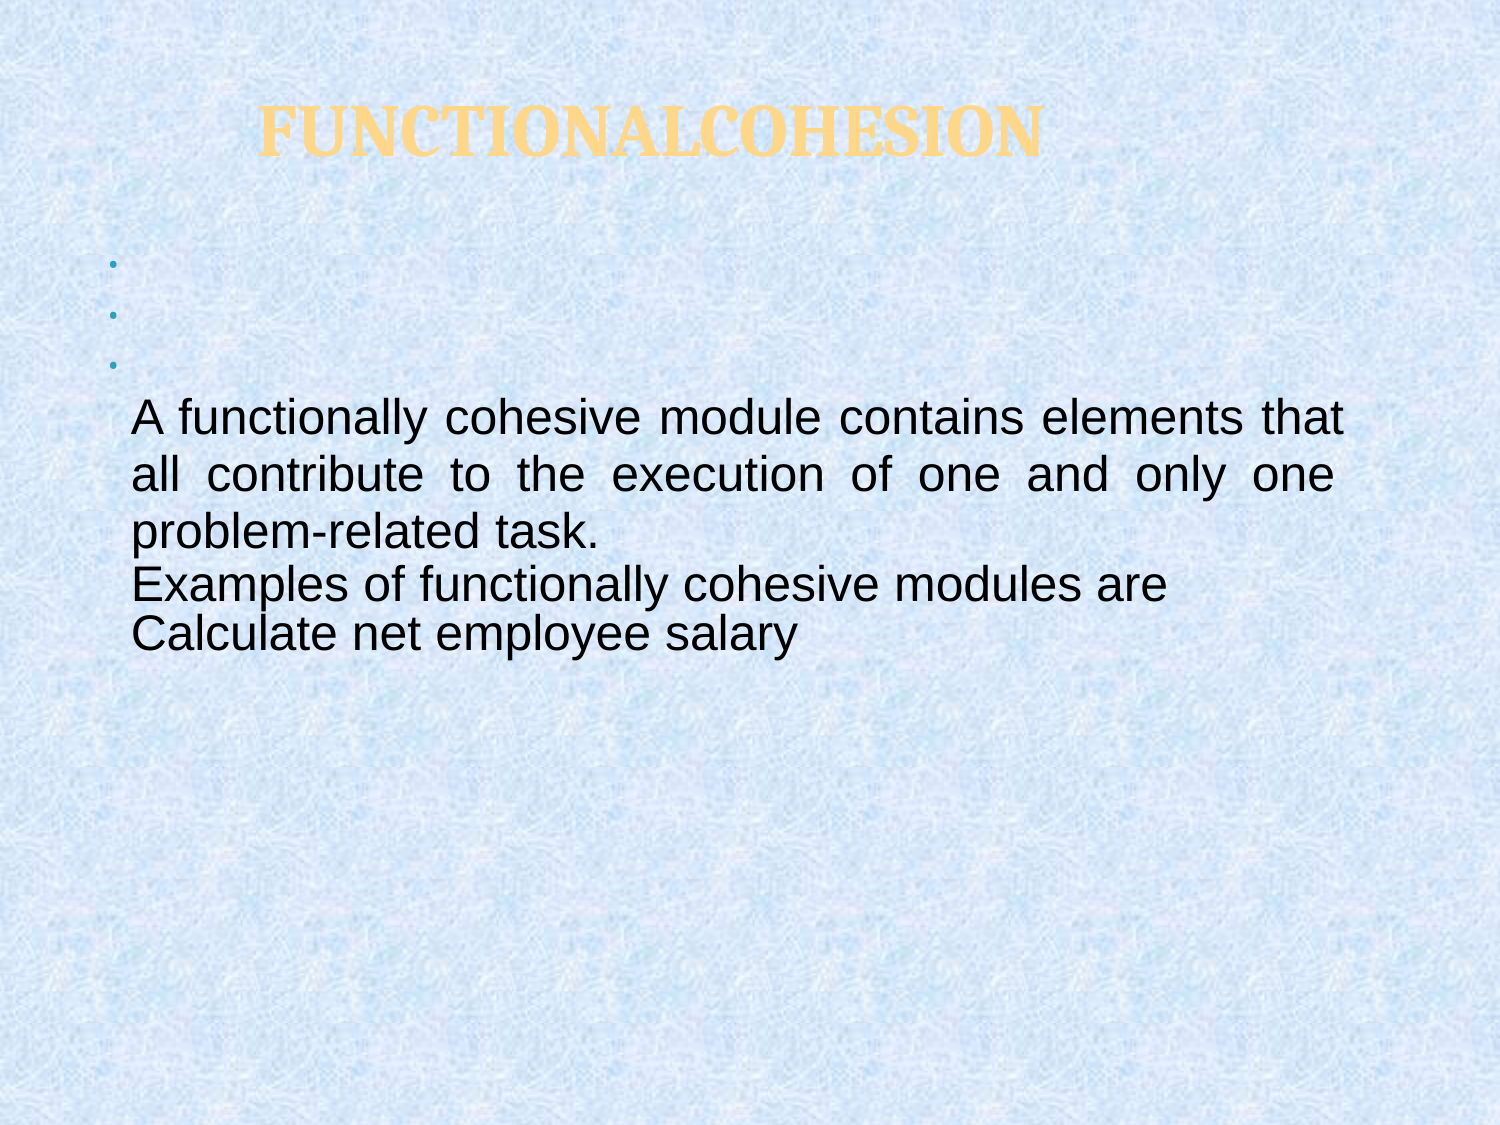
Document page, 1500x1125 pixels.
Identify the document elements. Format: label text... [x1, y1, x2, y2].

text_box FUNCTIONALCOHESION [239, 79, 1203, 172]
picture [0, 0, 1500, 1125]
text_box • • • [105, 229, 129, 383]
text_box A functionally cohesive module contains elements that all contribute to the execution of one and only one problem-related task. Examples of functionally cohesive modules are Calculate net employee salary [128, 384, 1362, 661]
